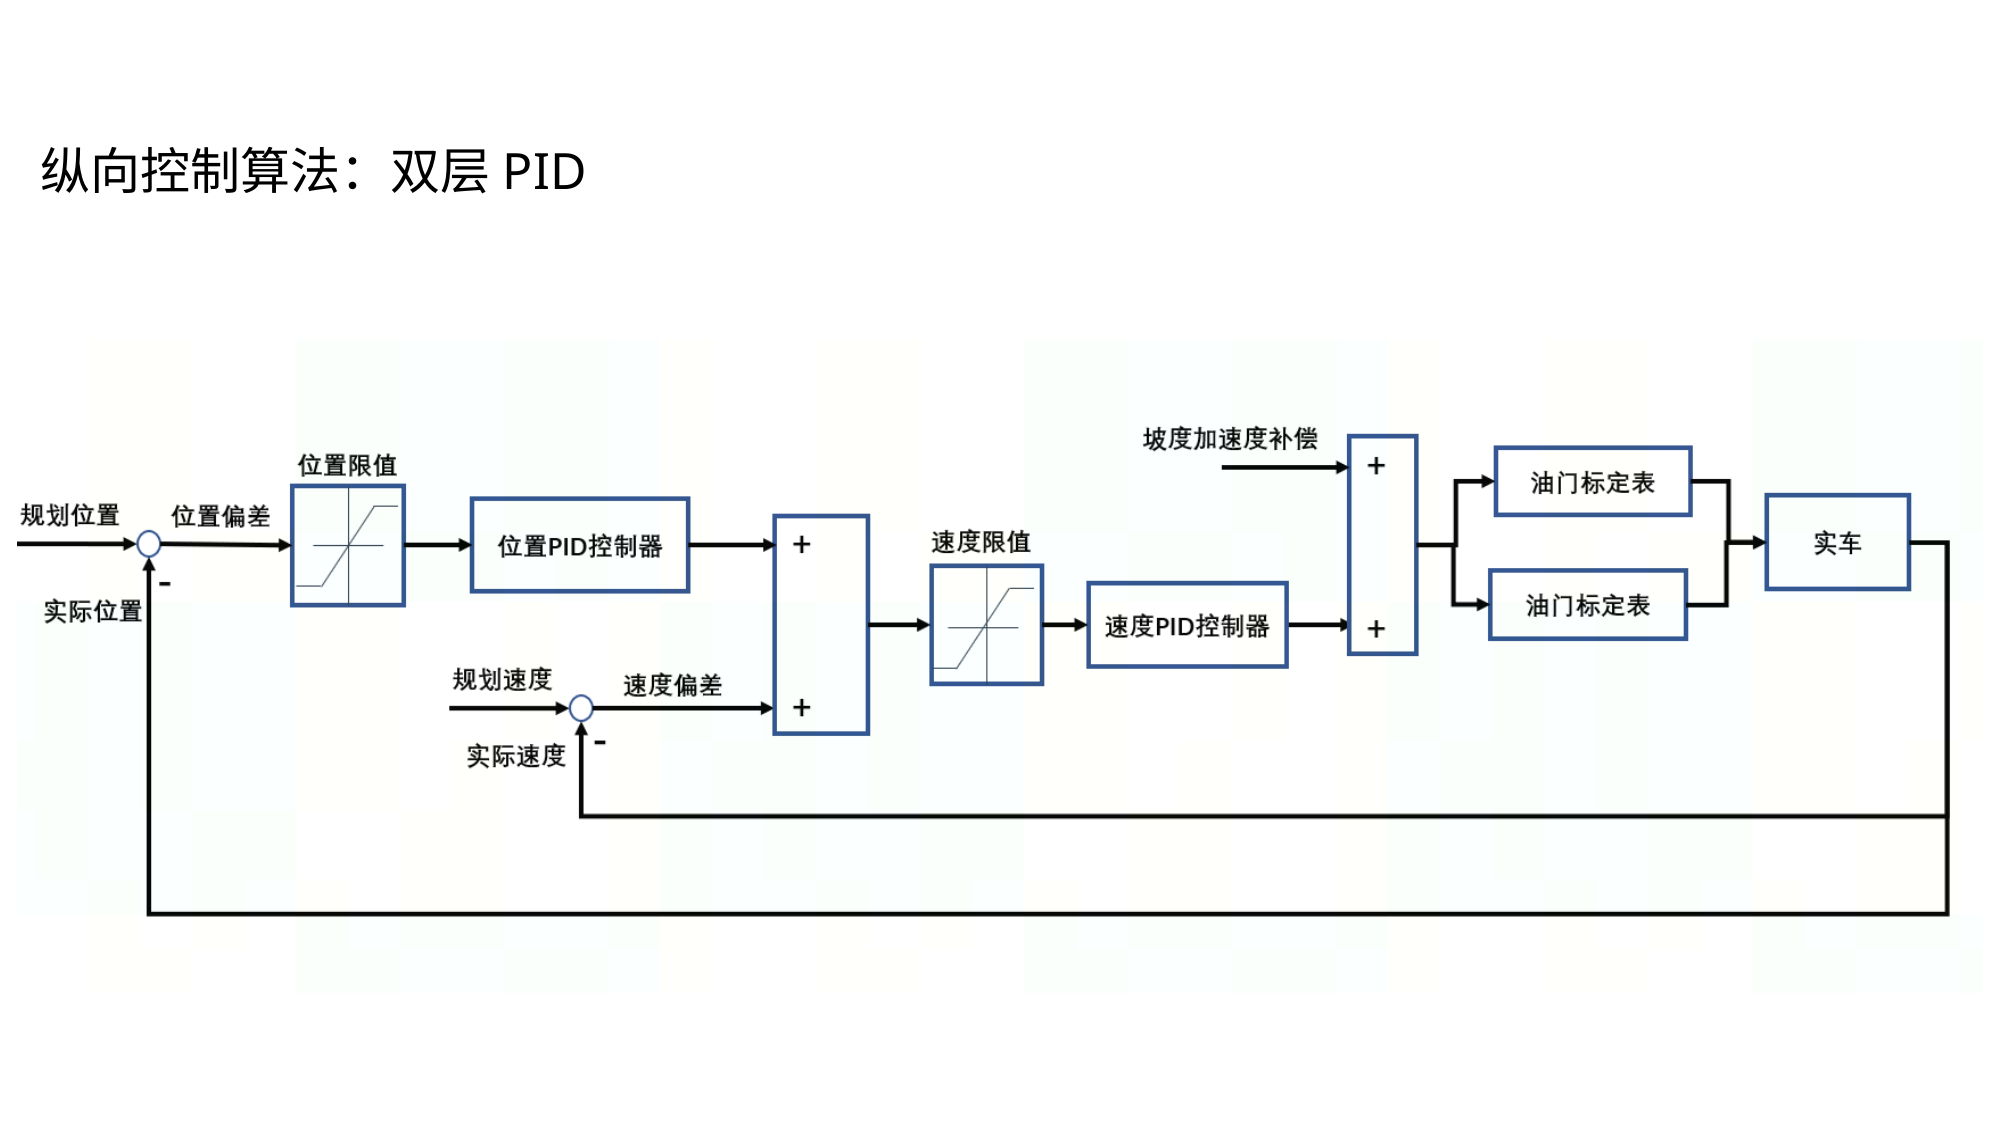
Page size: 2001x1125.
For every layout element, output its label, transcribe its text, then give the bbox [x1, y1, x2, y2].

picture [17, 339, 1983, 994]
text_box 纵向控制算法：双层PID [26, 131, 1238, 207]
